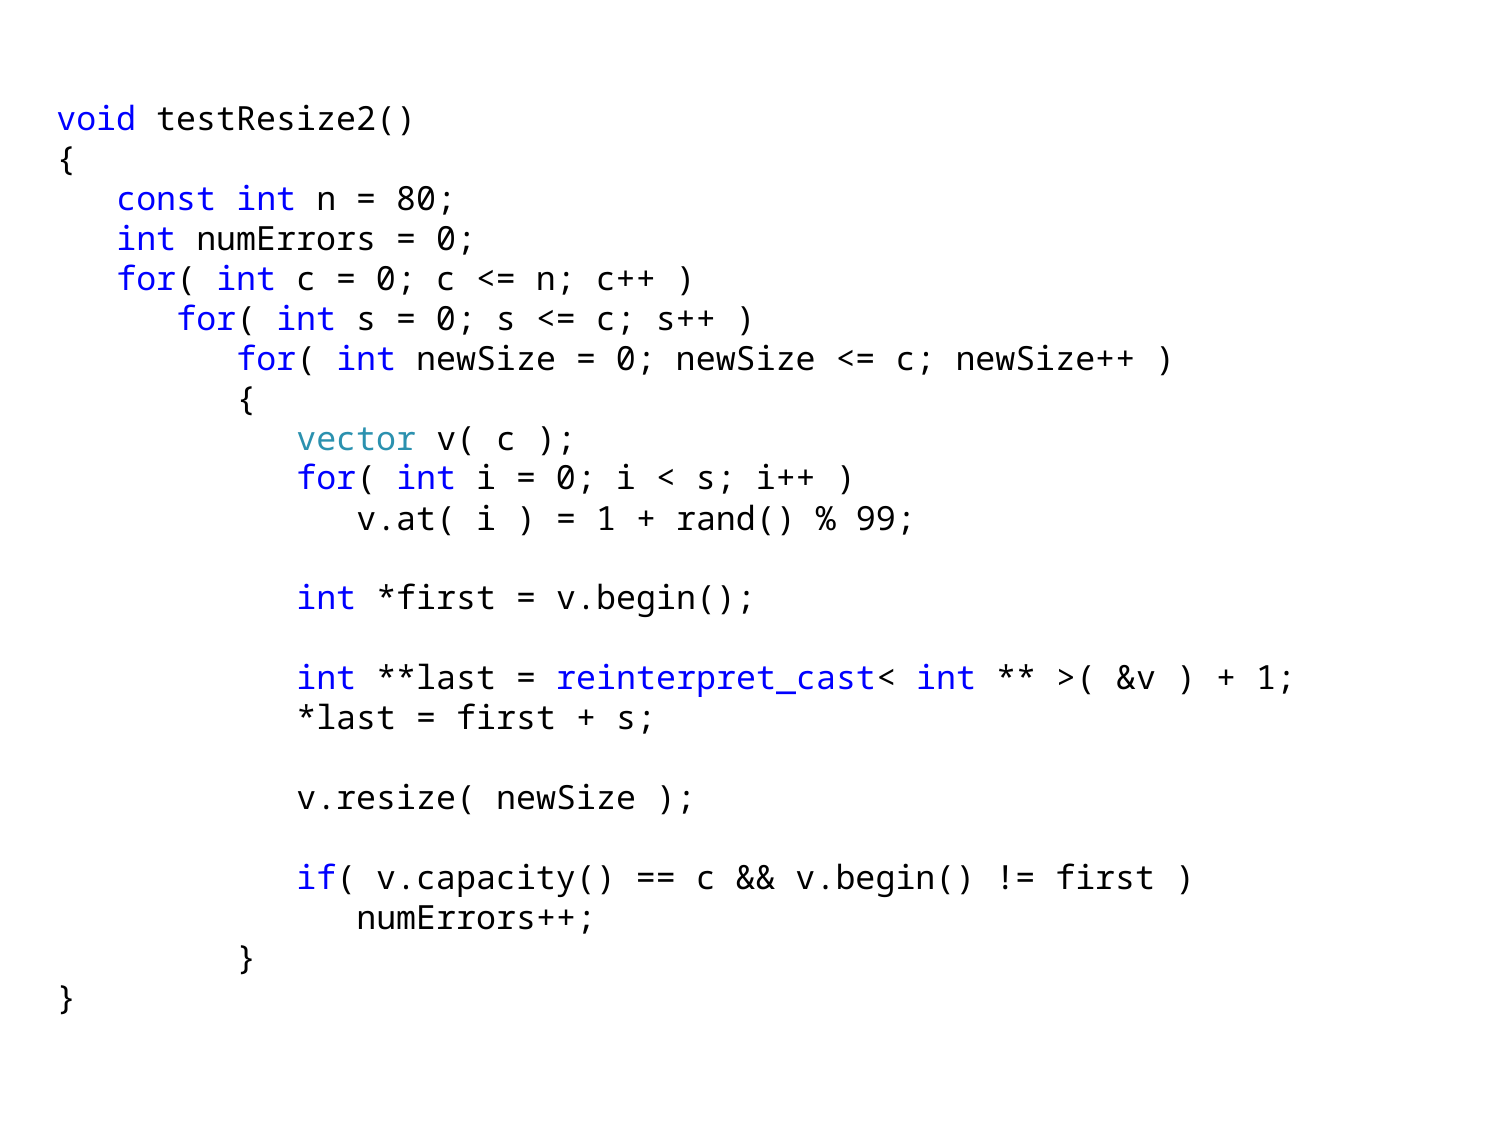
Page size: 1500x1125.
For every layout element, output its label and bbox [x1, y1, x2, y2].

list [41, 90, 1459, 1035]
